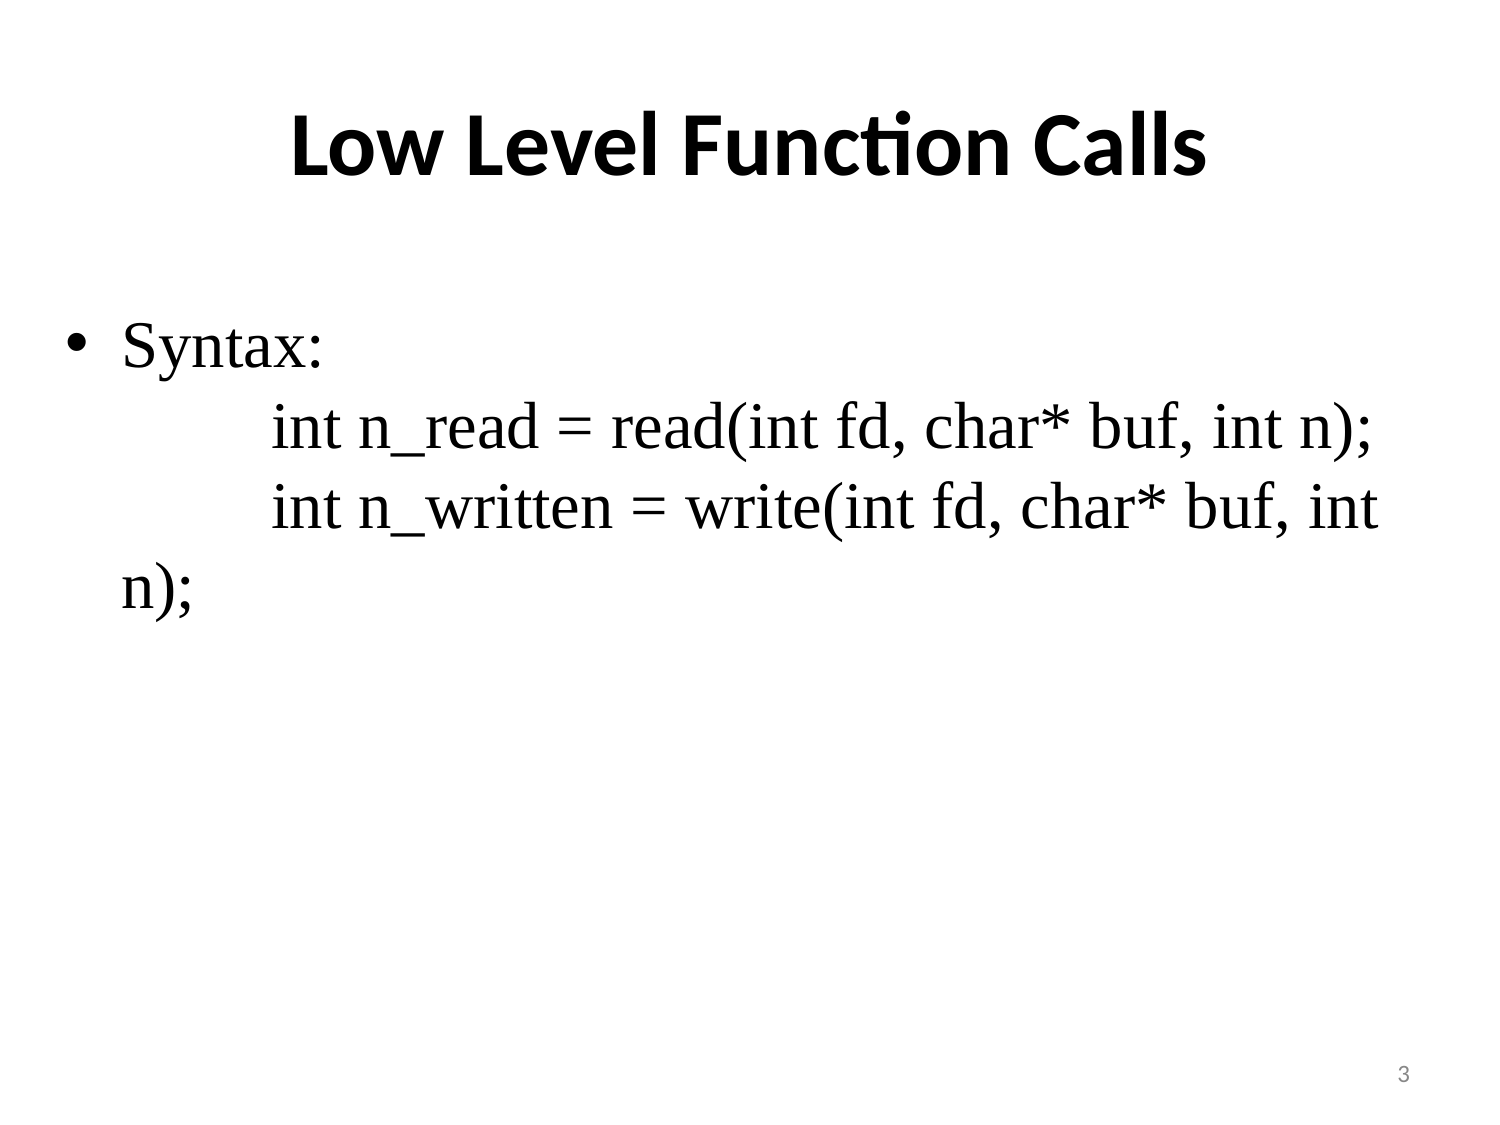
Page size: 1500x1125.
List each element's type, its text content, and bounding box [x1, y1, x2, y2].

title Low Level Function Calls [75, 45, 1425, 233]
slide_number ‹#› [1074, 1042, 1425, 1103]
list Syntax: int n_read = read(int fd, char* buf, int n); int n_written = write(int fd, char* buf, int n); [50, 293, 1447, 800]
